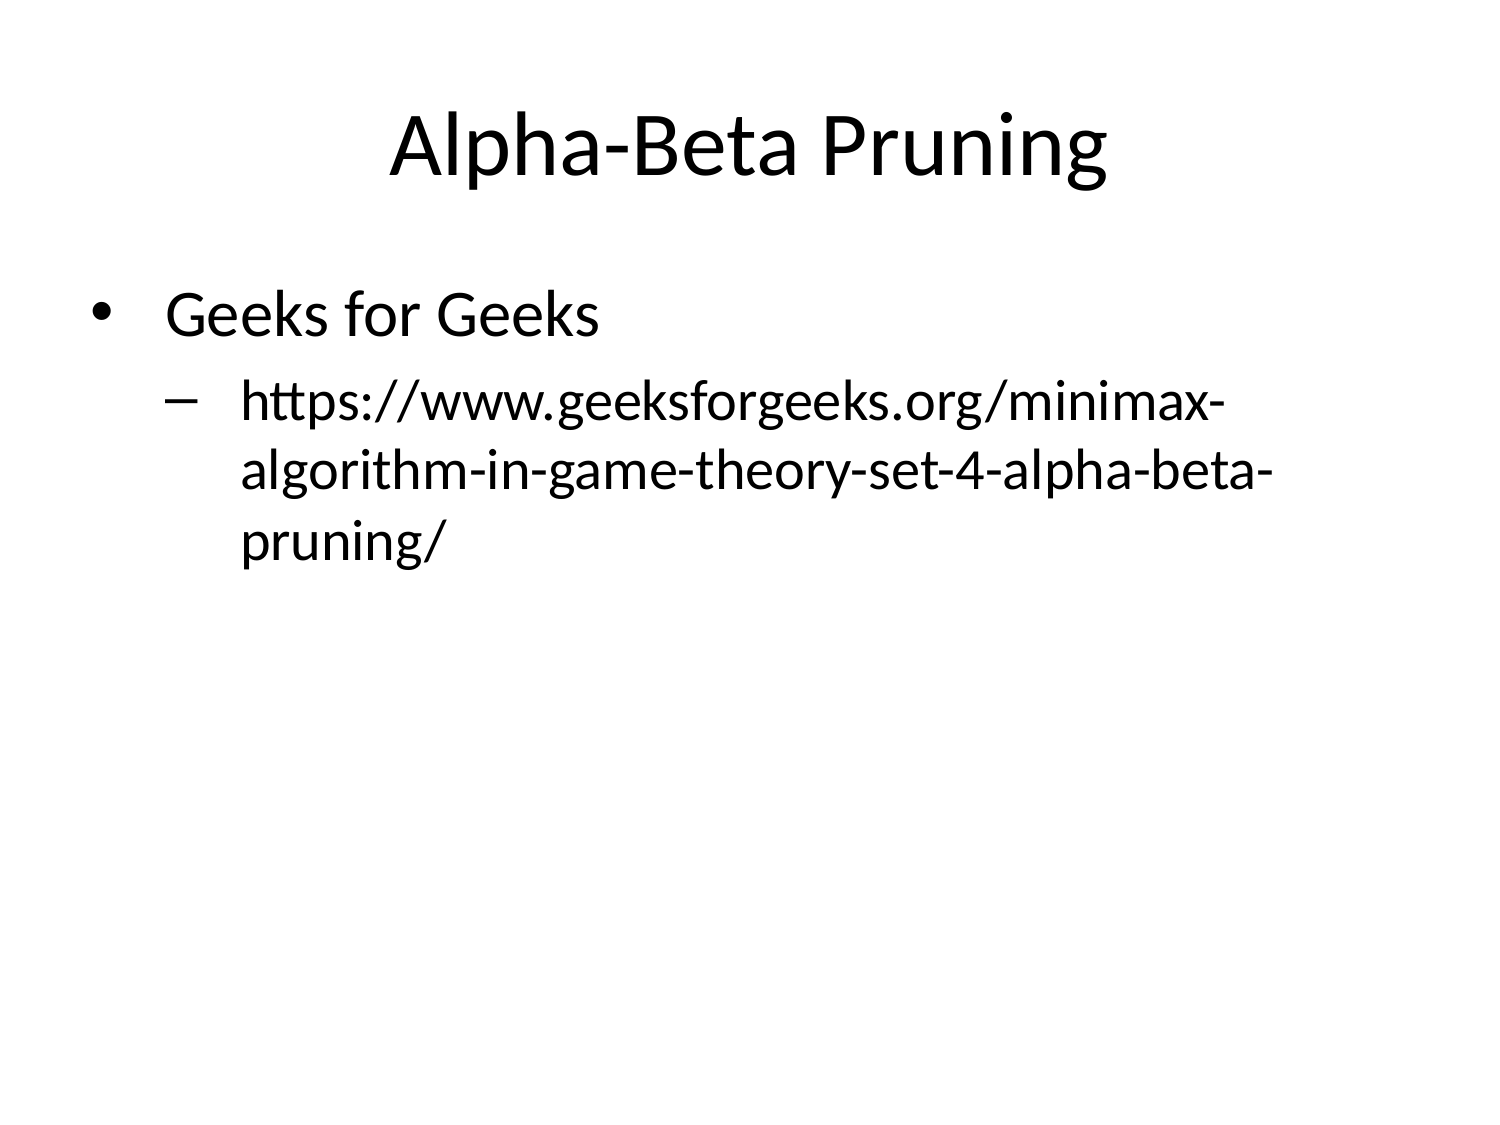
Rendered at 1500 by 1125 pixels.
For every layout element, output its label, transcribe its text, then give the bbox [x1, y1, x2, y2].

list Geeks for Geeks https://www.geeksforgeeks.org/minimax-algorithm-in-game-theory-set-4-alpha-beta-pruning/ [75, 262, 1425, 1005]
title Alpha-Beta Pruning [75, 45, 1425, 233]
